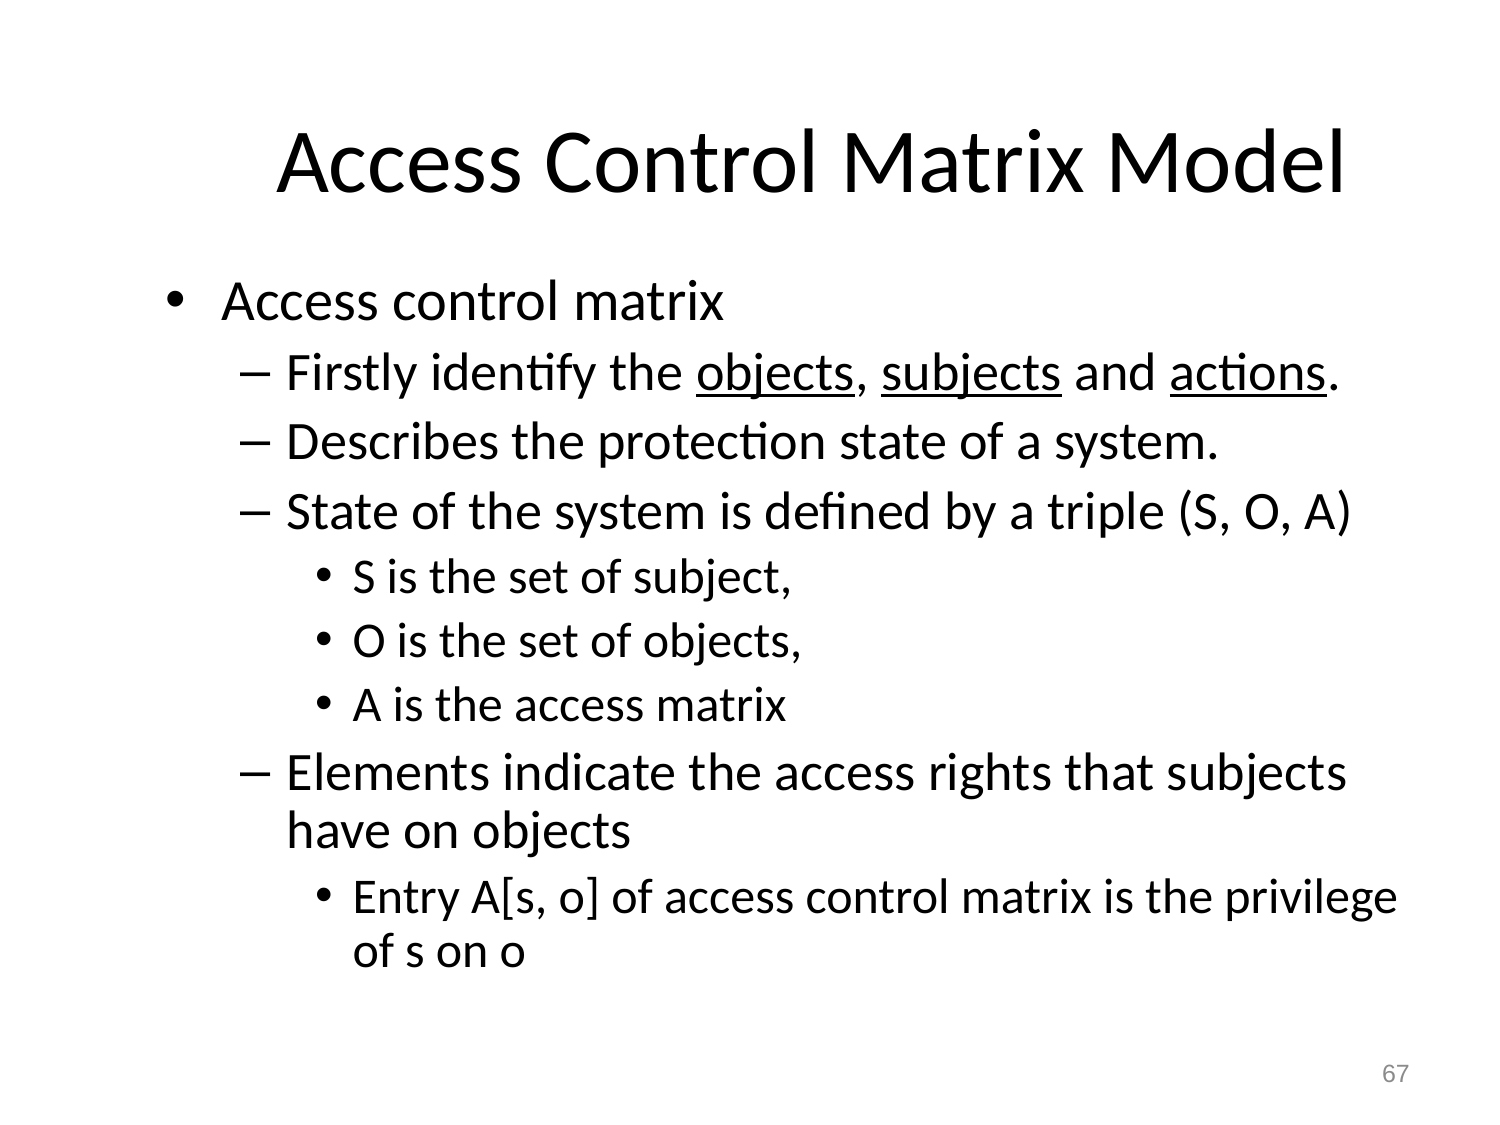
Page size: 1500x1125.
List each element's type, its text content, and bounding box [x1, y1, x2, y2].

title Access Control Matrix Model [174, 62, 1450, 250]
list Access control matrix Firstly identify the objects, subjects and actions. Describes the protection state of a system. State of the system is defined by a triple (S, O, A) S is the set of subject, O is the set of objects, A is the access matrix Elements indicate the access rights that subjects have on objects Entry A[s, o] of access control matrix is the privilege of s on o [150, 262, 1438, 1005]
slide_number 67 [1074, 1042, 1425, 1103]
